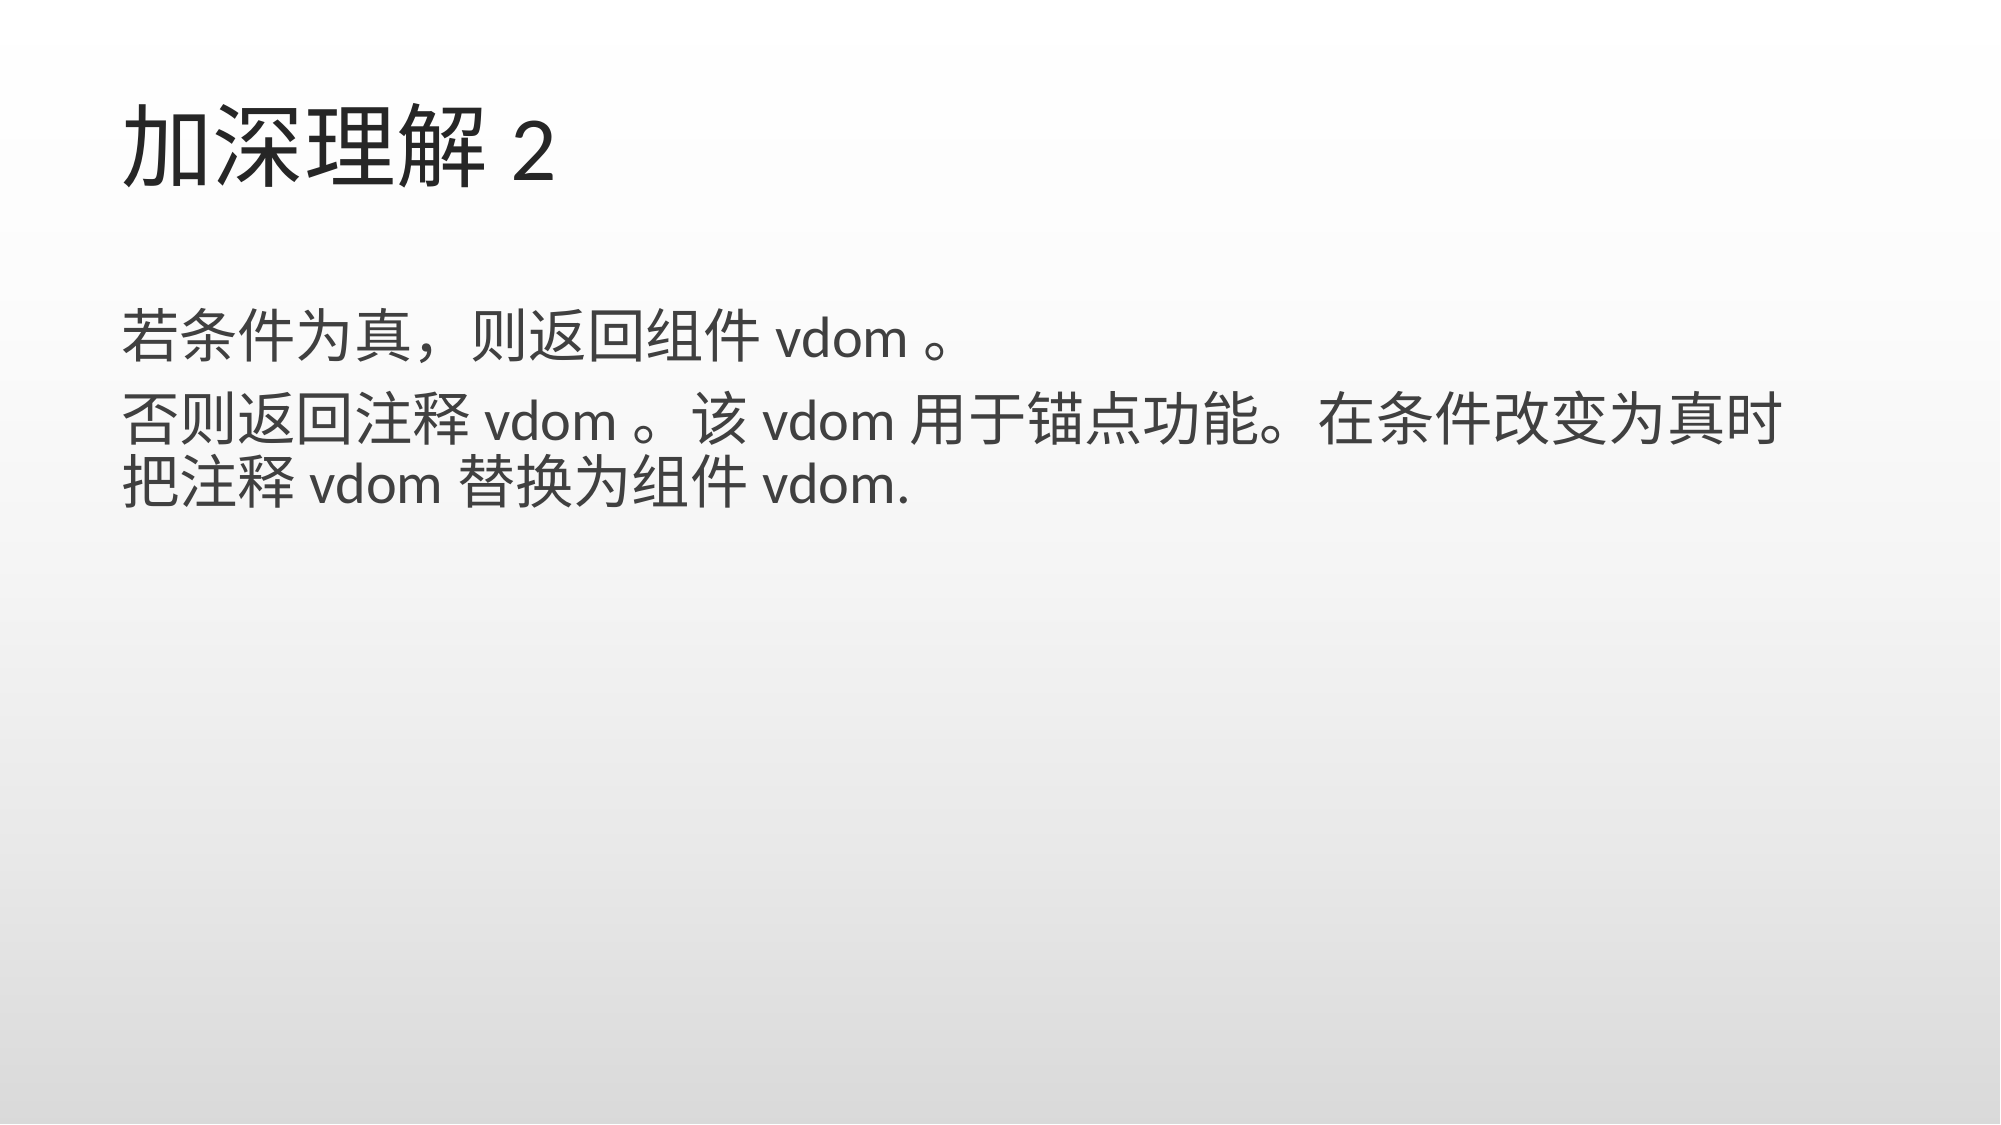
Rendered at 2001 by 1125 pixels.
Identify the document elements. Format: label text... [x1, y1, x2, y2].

list 若条件为真，则返回组件vdom。 否则返回注释vdom。该vdom用于锚点功能。在条件改变为真时把注释vdom替换为组件vdom. [106, 299, 1832, 1014]
picture [0, 0, 2001, 1125]
title 加深理解2 [106, 42, 1832, 260]
